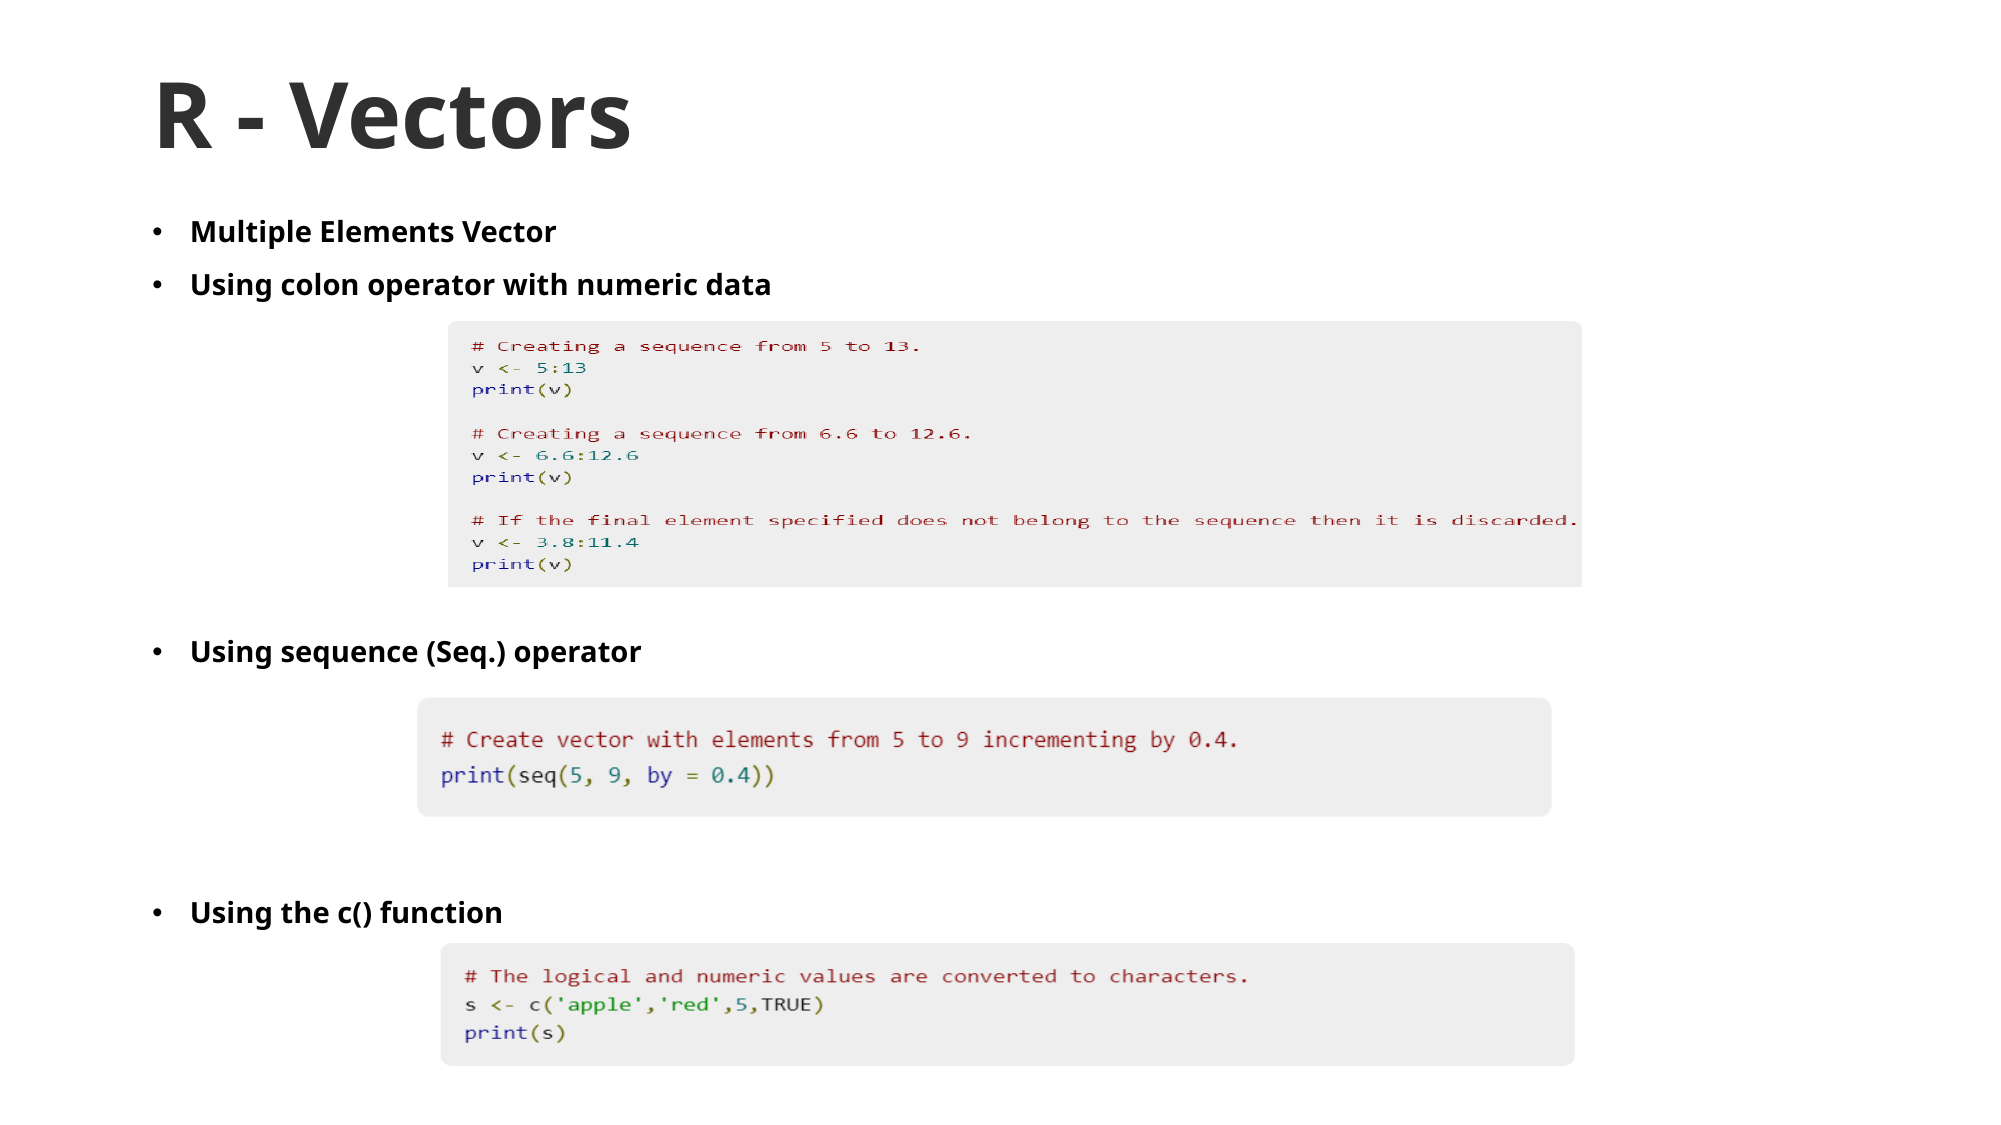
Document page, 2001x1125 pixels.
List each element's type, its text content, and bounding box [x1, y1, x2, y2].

picture [410, 694, 1563, 827]
title R - Vectors [137, 59, 1863, 178]
list Multiple Elements Vector Using colon operator with numeric data Using sequence (Seq.) operator Using the c() function [137, 210, 1863, 1078]
picture [438, 318, 1589, 587]
picture [432, 934, 1580, 1073]
